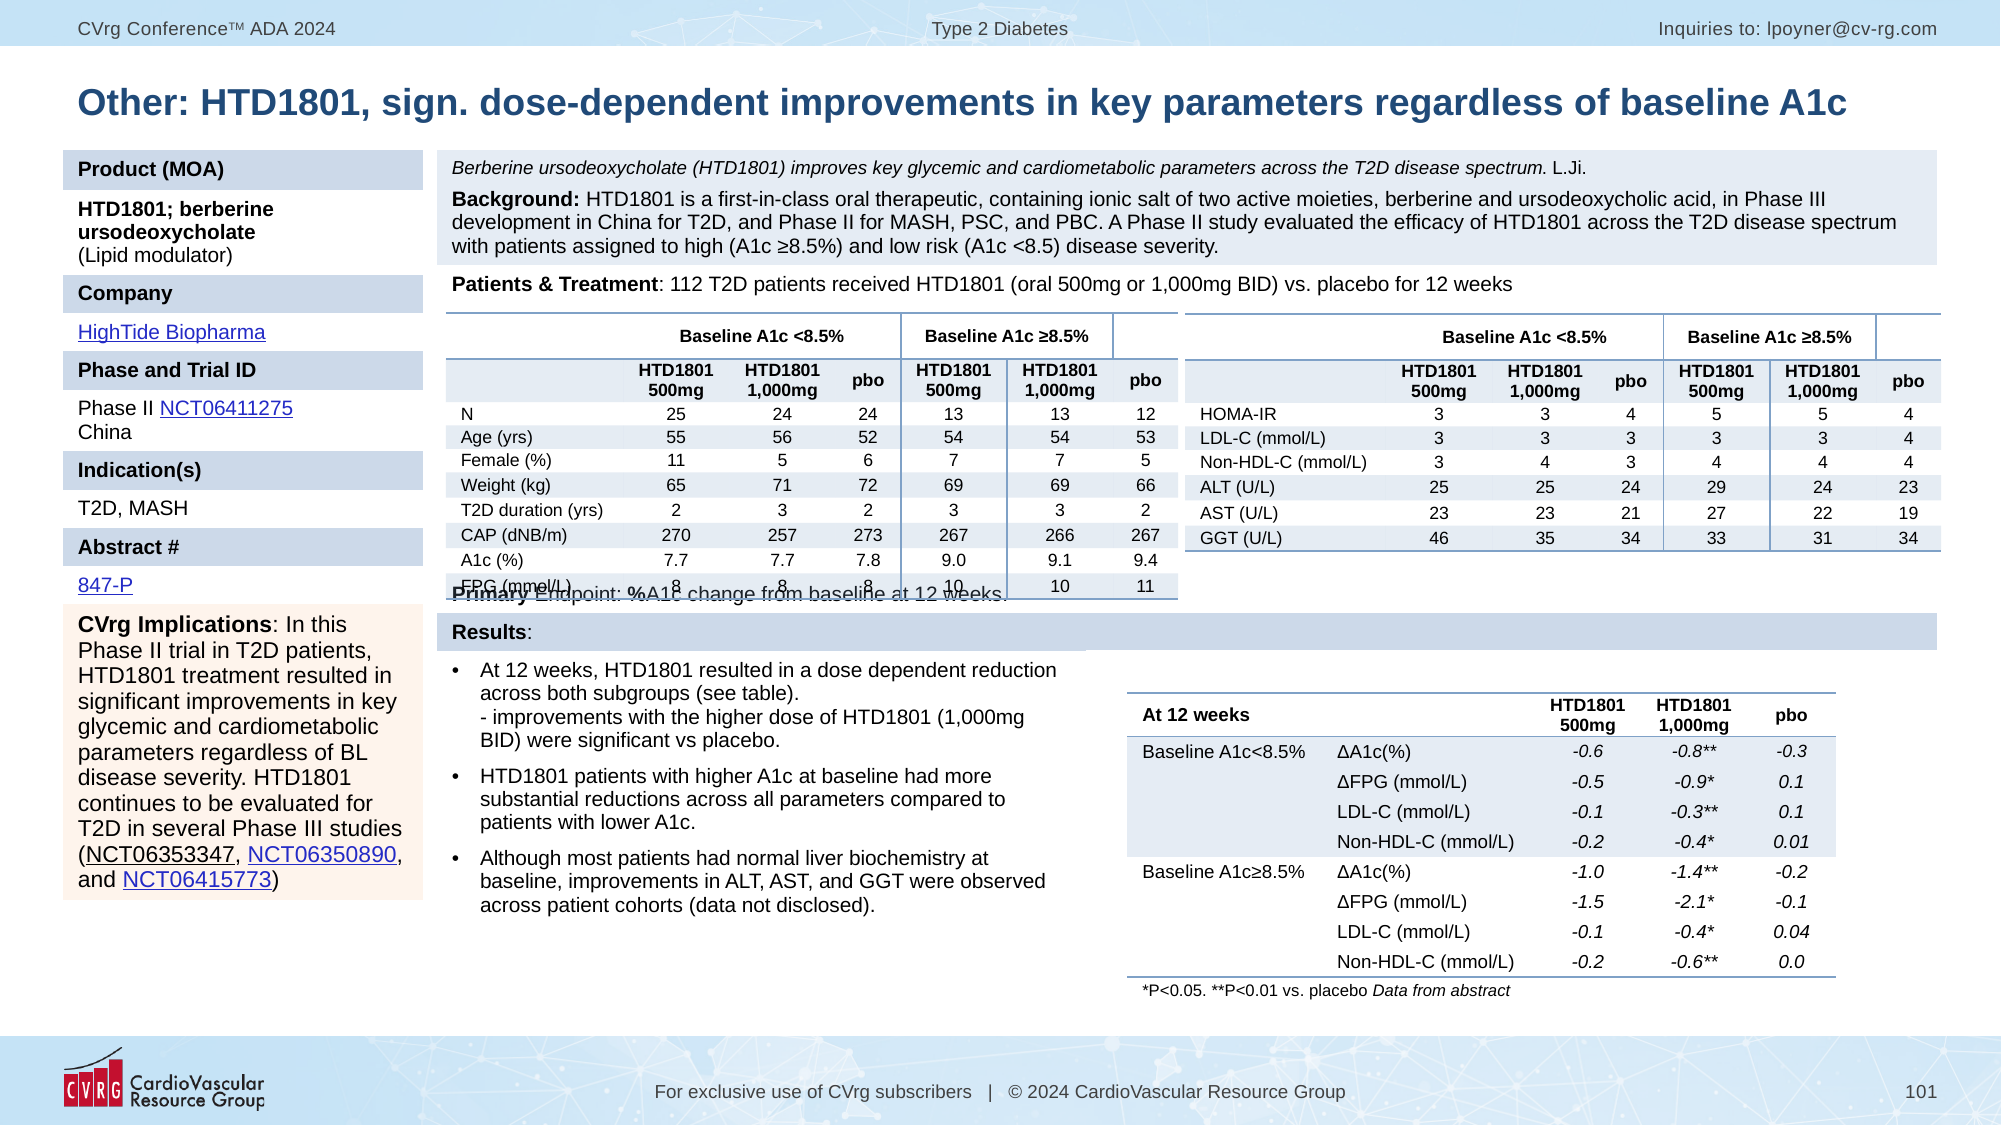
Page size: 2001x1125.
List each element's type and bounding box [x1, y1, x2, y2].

table_header [1185, 315, 1663, 359]
table_cell [63, 190, 423, 900]
table_header [63, 150, 423, 190]
table_header [446, 314, 900, 358]
title [62, 70, 1938, 137]
table_cell [437, 265, 1937, 976]
table_header [437, 150, 1937, 265]
table_header [902, 314, 1112, 358]
table_cell [1664, 361, 1769, 550]
table_header [1114, 314, 1178, 358]
table_cell [1127, 978, 1836, 1005]
table_cell [1771, 361, 1941, 550]
table_header [1664, 315, 1875, 359]
table_header [1877, 315, 1941, 359]
table_header [1127, 694, 1836, 736]
